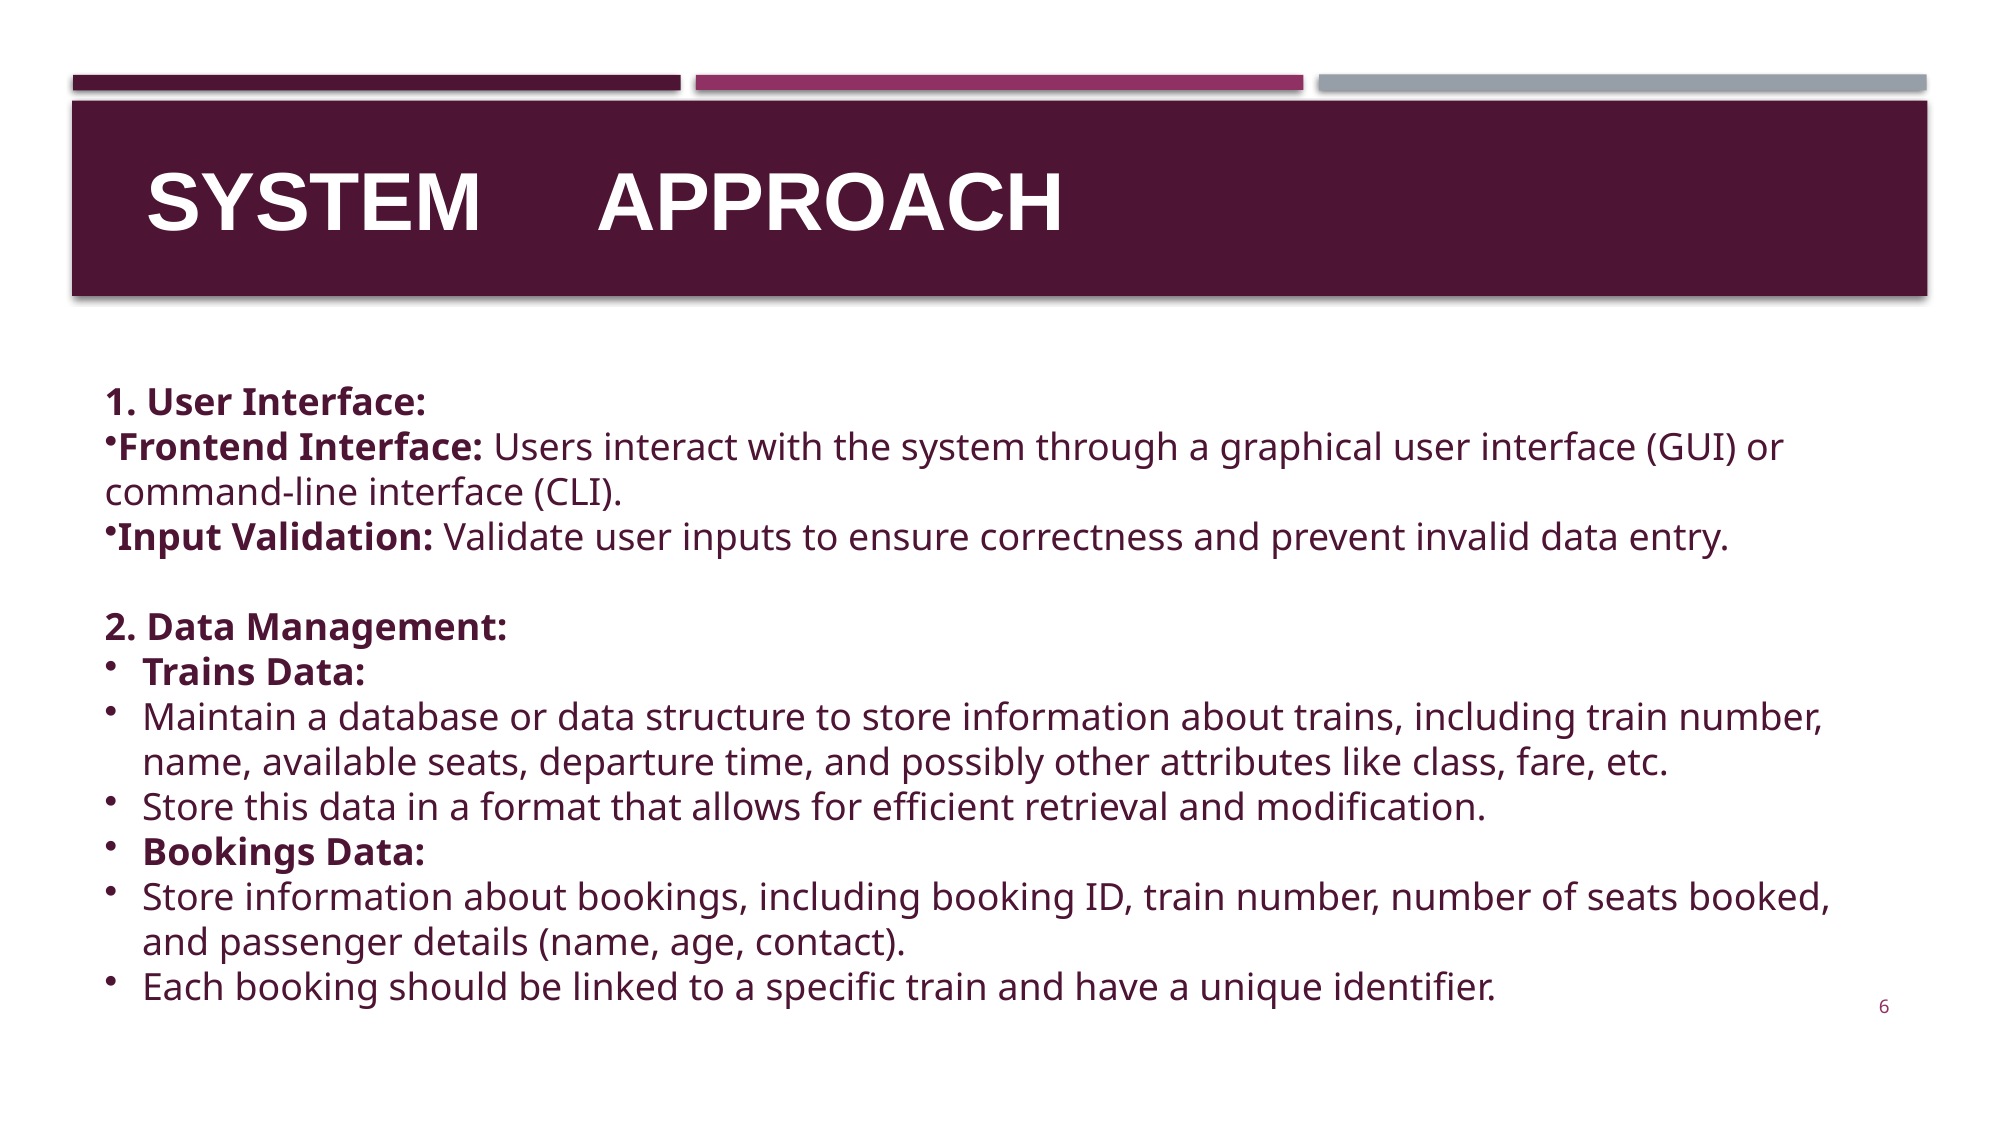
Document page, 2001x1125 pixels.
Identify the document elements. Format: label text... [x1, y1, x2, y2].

slide_number 6 [1732, 977, 1905, 1037]
title [95, 198, 1905, 365]
text_box SYSTEM APPROACH [130, 140, 1225, 255]
text_box 1. User Interface: Frontend Interface: Users interact with the system through a graphical user interface (GUI) or command-line interface (CLI). Input Validation: Validate user inputs to ensure correctness and prevent invalid data entry. 2. Data Management: Trains Data: Maintain a database or data structure to store information about trains, including train number, name, available seats, departure time, and possibly other attributes like class, fare, etc. Store this data in a format that allows for efficient retrieval and modification. Bookings Data: Store information about bookings, including booking ID, train number, number of seats booked, and passenger details (name, age, contact). Each booking should be linked to a specific train and have a unique identifier. [89, 370, 1904, 1016]
